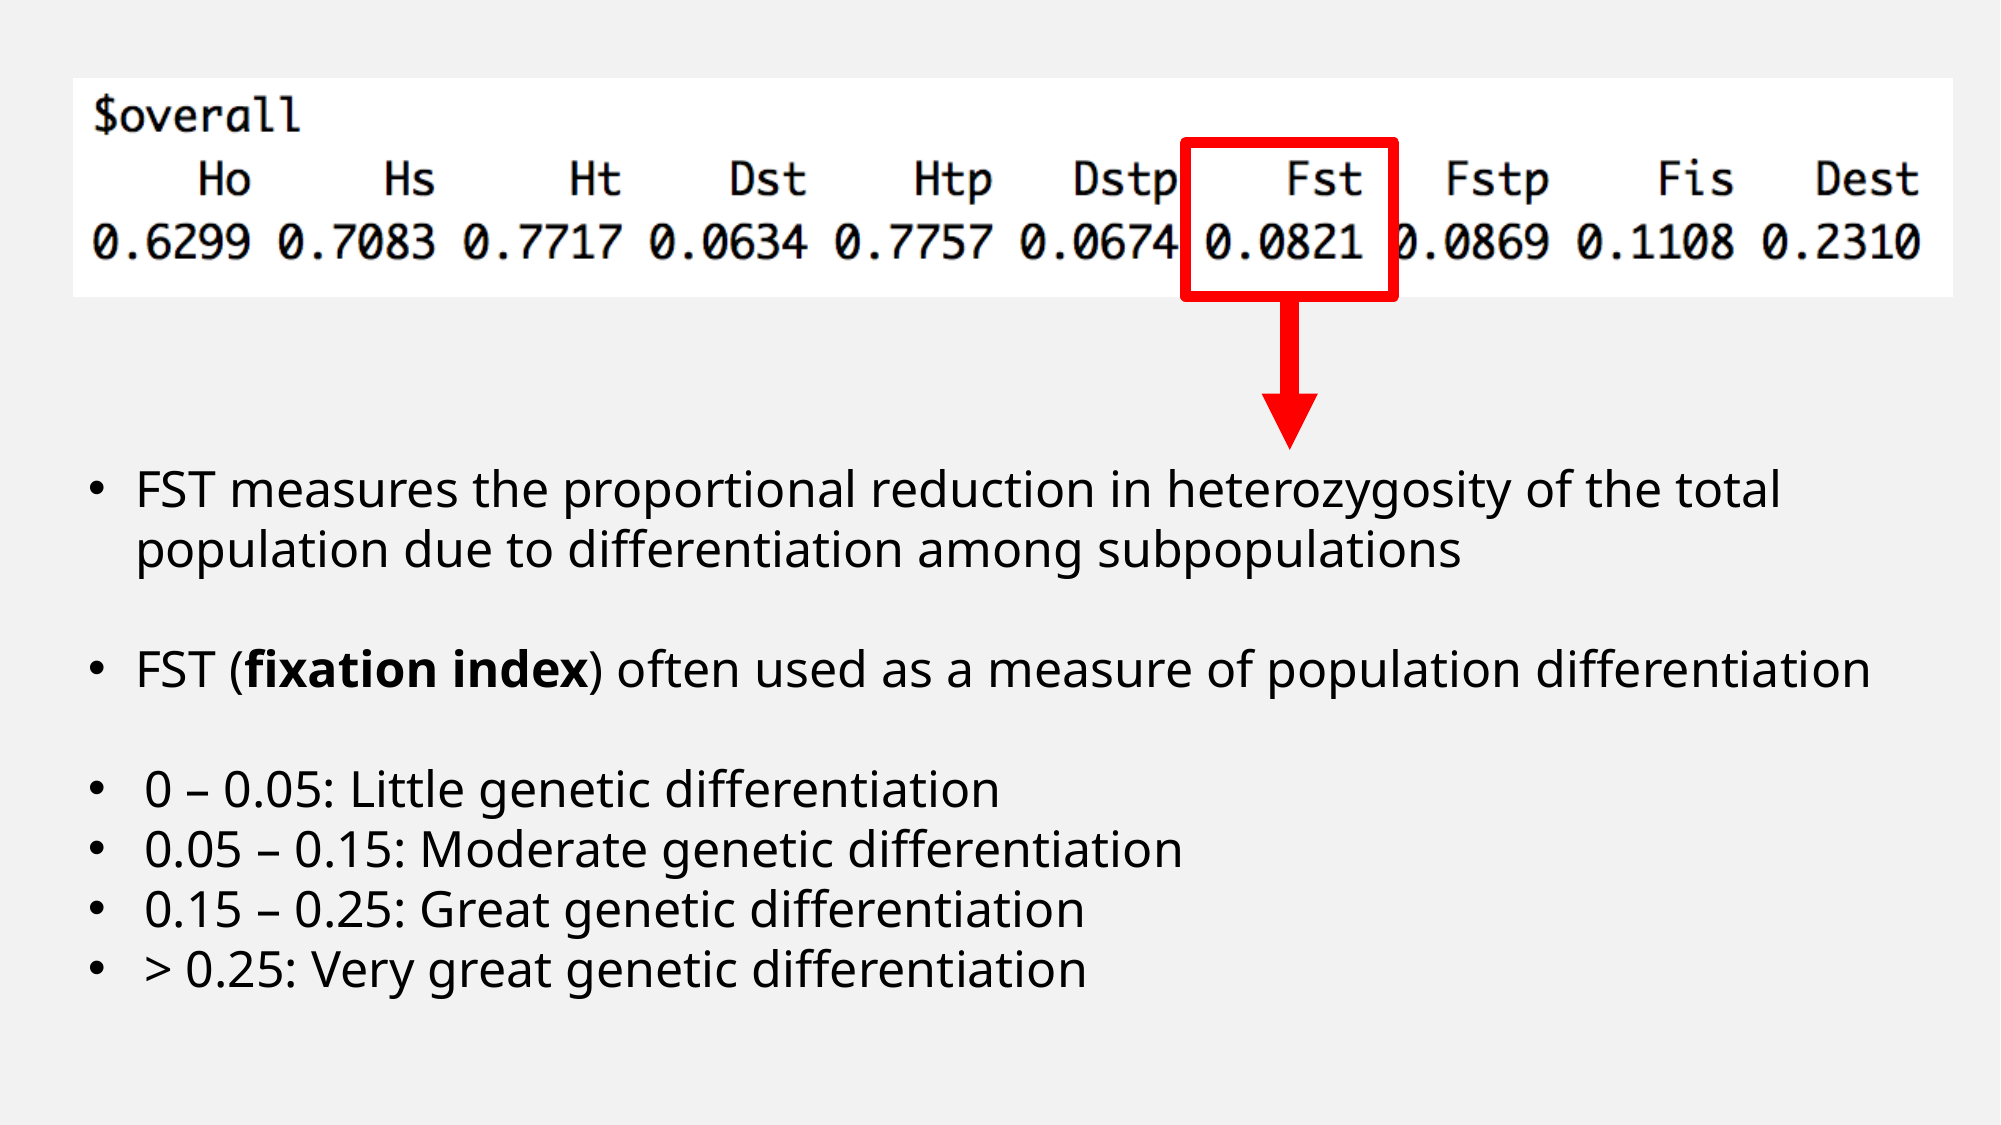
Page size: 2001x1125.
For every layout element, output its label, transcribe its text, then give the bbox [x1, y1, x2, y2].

picture [73, 78, 1953, 297]
text_box FST measures the proportional reduction in heterozygosity of the total population due to differentiation among subpopulations FST (fixation index) often used as a measure of population differentiation 0 – 0.05: Little genetic differentiation 0.05 – 0.15: Moderate genetic differentiation 0.15 – 0.25: Great genetic differentiation > 0.25: Very great genetic differentiation [73, 449, 2000, 1065]
